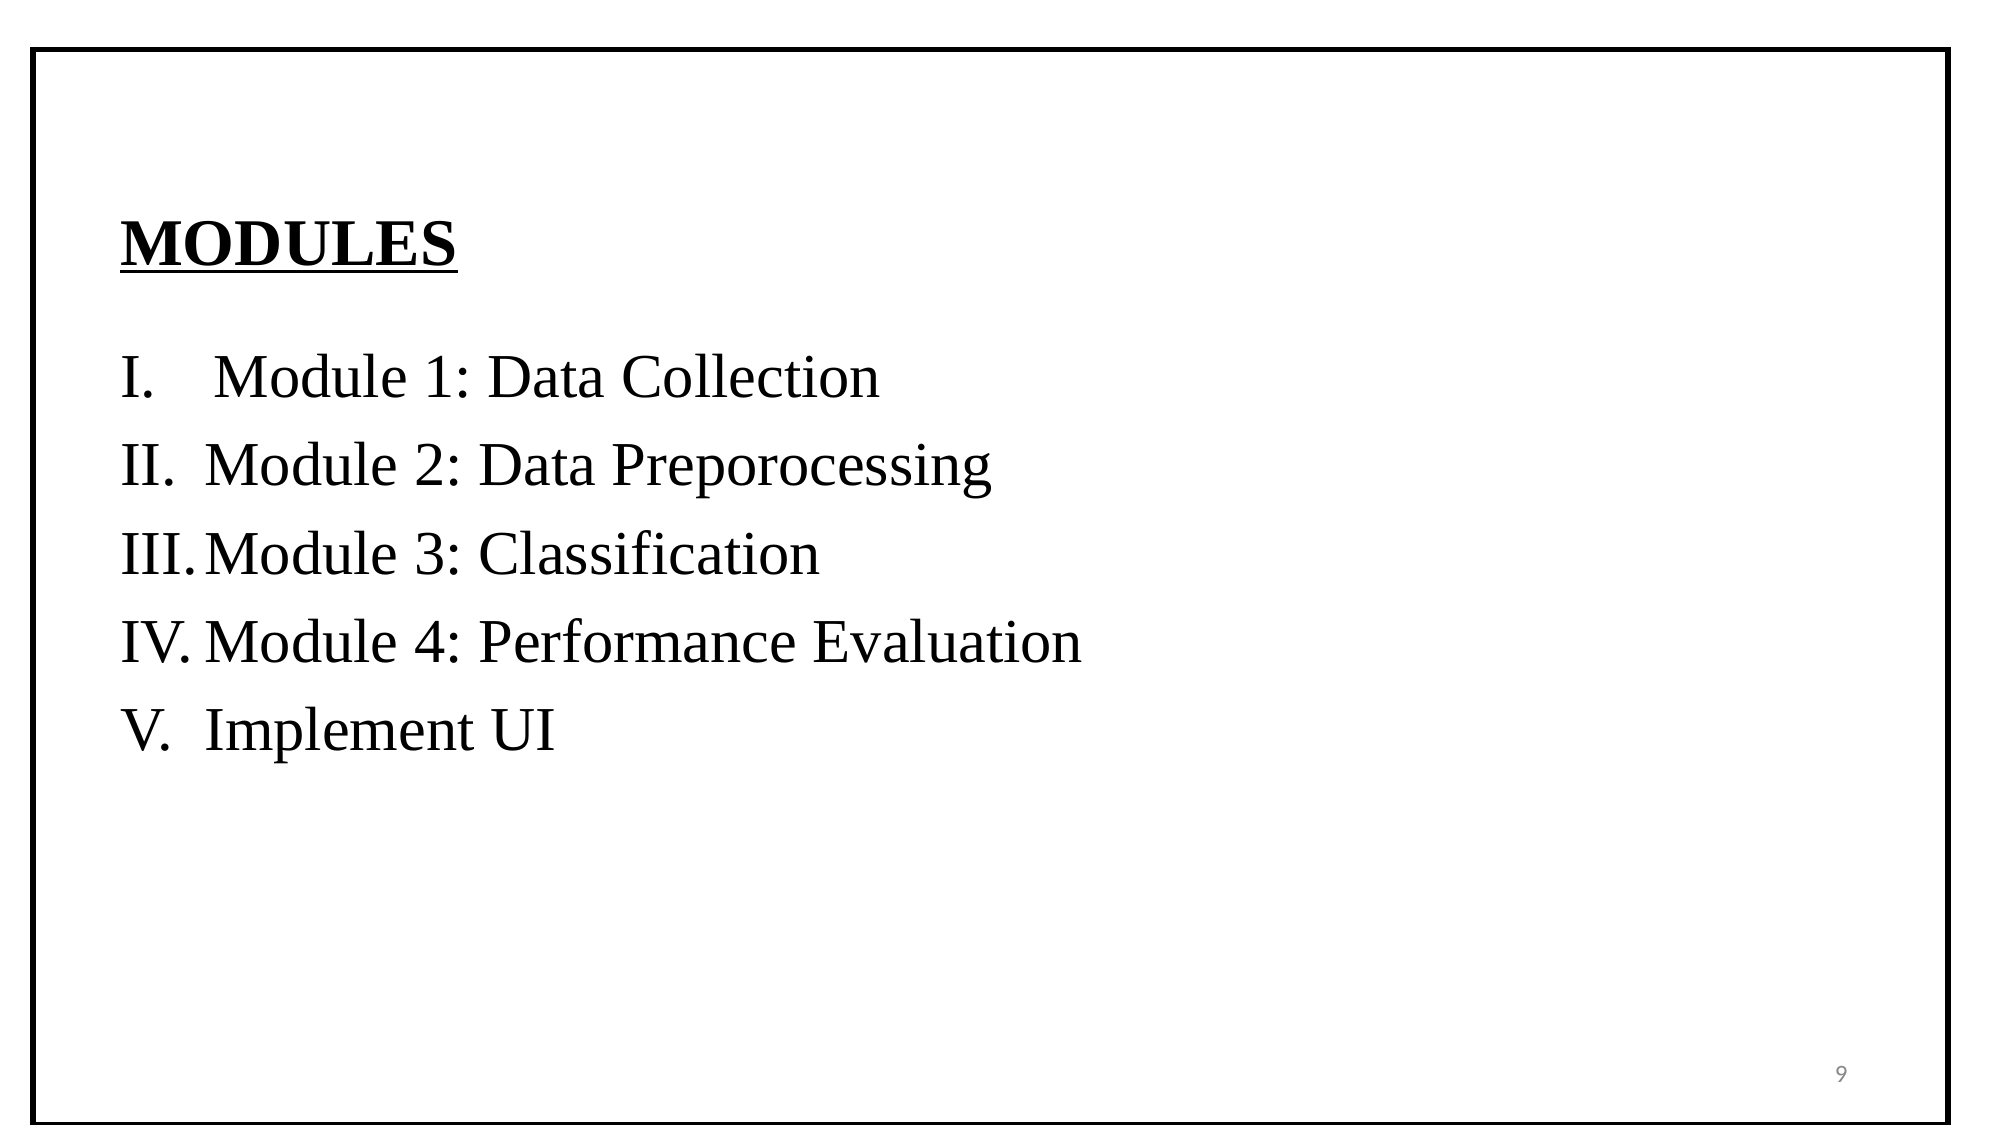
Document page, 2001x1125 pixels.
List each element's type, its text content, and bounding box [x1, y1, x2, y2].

slide_number ‹#› [1412, 1042, 1863, 1103]
text_box MODULES [104, 200, 1830, 293]
table_header [36, 52, 1945, 1122]
